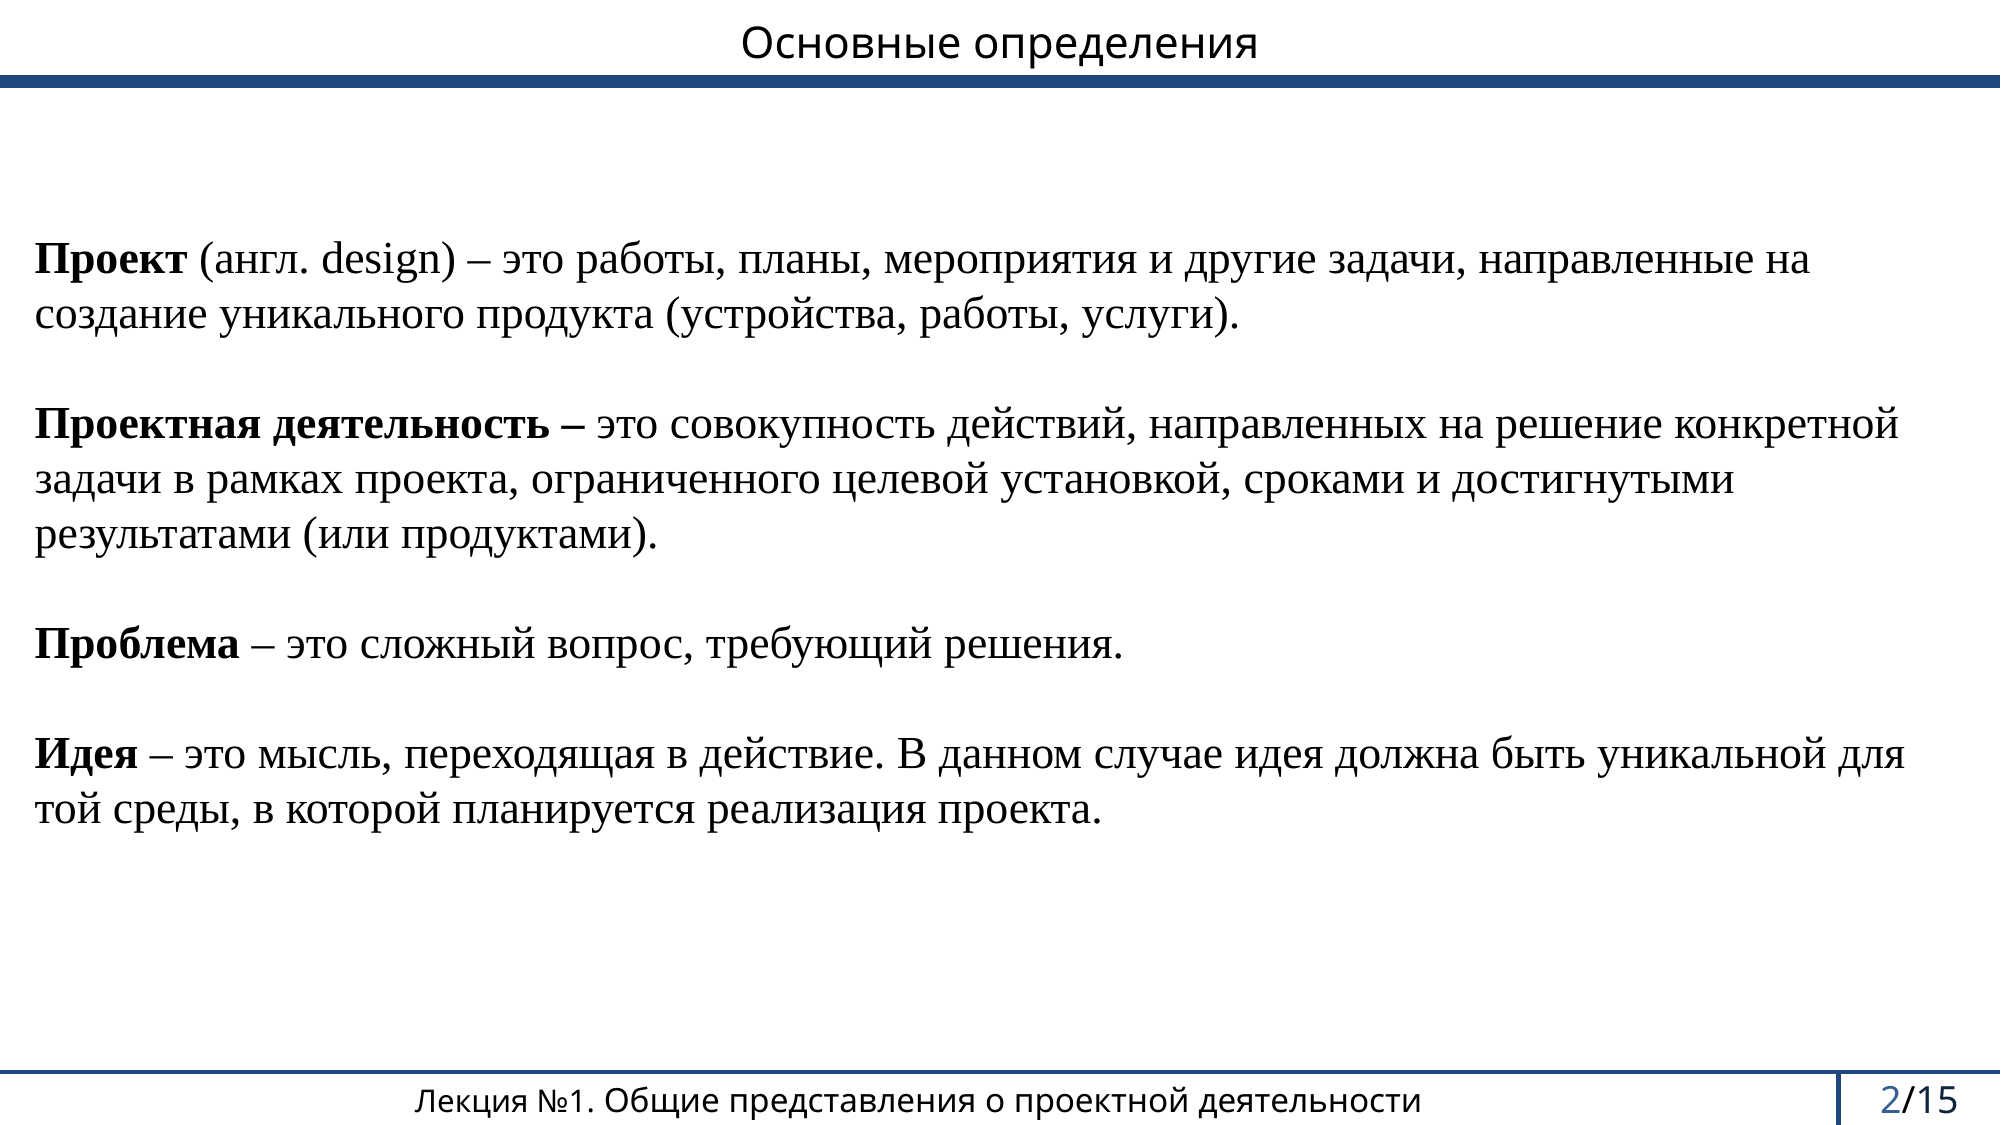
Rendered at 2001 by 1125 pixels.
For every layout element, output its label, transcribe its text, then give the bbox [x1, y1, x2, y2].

text_box Основные определения [249, 7, 1750, 75]
text_box Лекция №1. Общие представления о проектной деятельности [0, 1082, 1834, 1125]
title Проект (англ. design) – это работы, планы, мероприятия и другие задачи, направленные на создание уникального продукта (устройства, работы, услуги). Проектная деятельность – это совокупность действий, направленных на решение конкретной задачи в рамках проекта, ограниченного целевой установкой, сроками и достигнутыми результатами (или продуктами). Проблема – это сложный вопрос, требующий решения. Идея – это мысль, переходящая в действие. В данном случае идея должна быть уникальной для той среды, в которой планируется реализация проекта. [19, 184, 1957, 916]
text_box 2/15 [1844, 1084, 2000, 1125]
